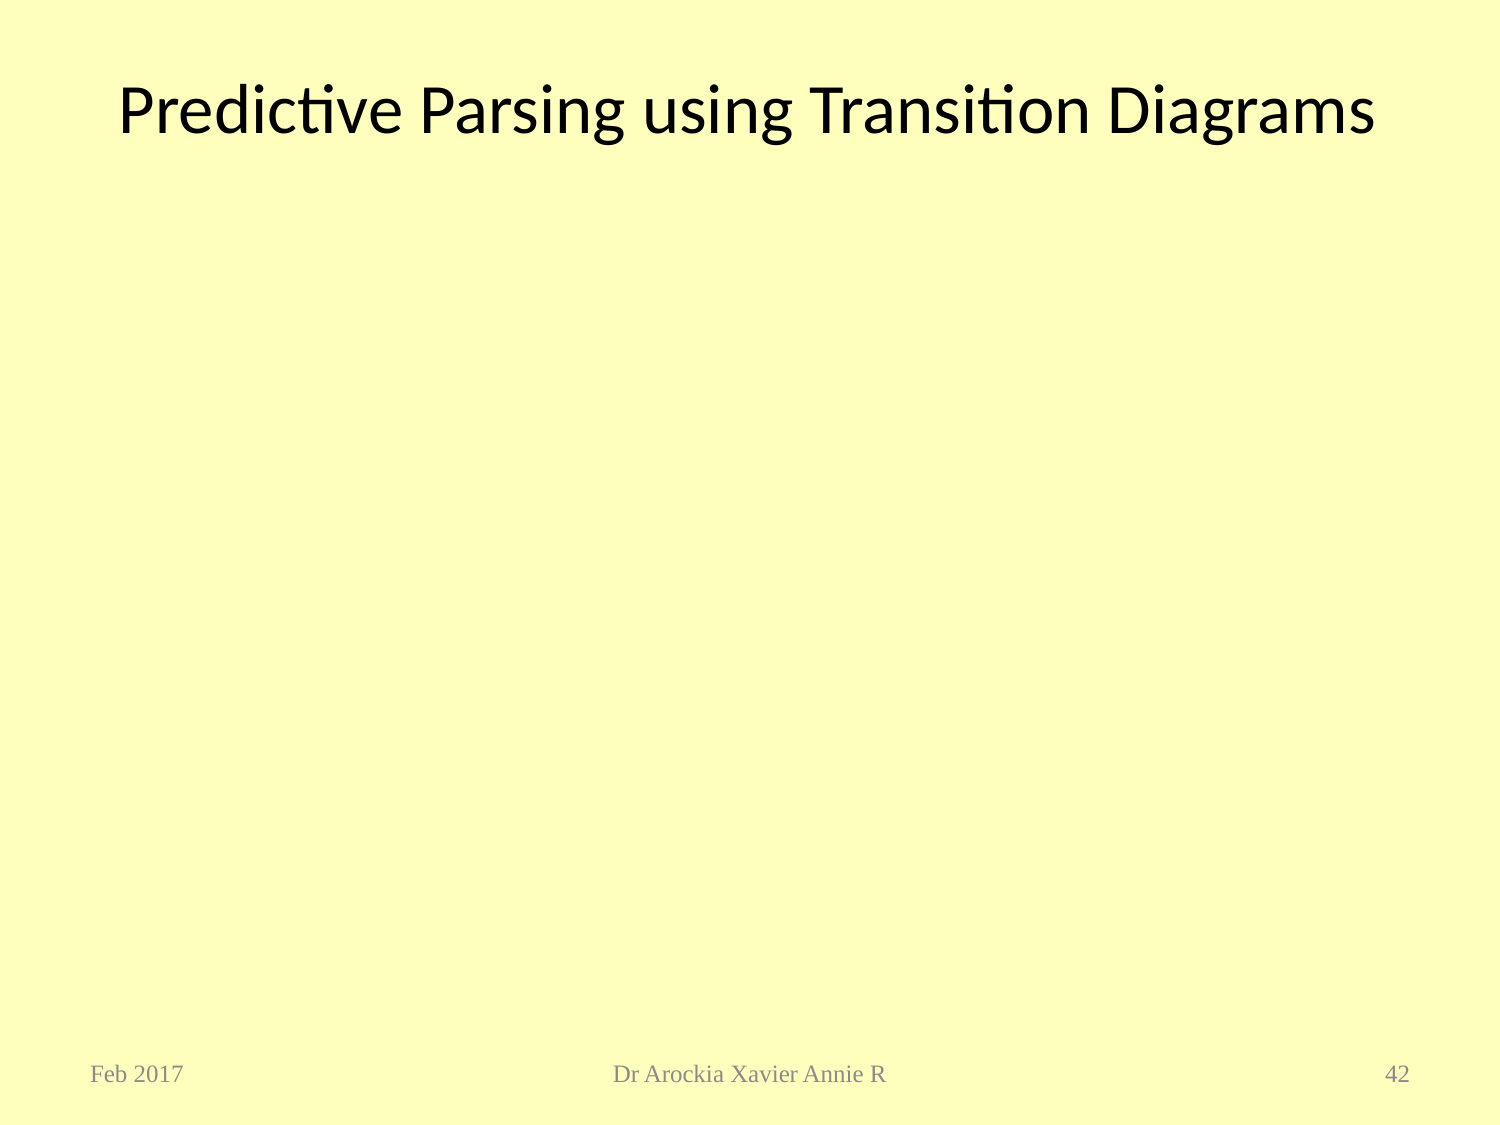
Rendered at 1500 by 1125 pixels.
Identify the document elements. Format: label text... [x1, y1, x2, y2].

title Predictive Parsing using Transition Diagrams [0, 40, 1497, 169]
footer Dr Arockia Xavier Annie R [512, 1042, 988, 1103]
slide_number 42 [1074, 1042, 1425, 1103]
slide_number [75, 1042, 425, 1103]
